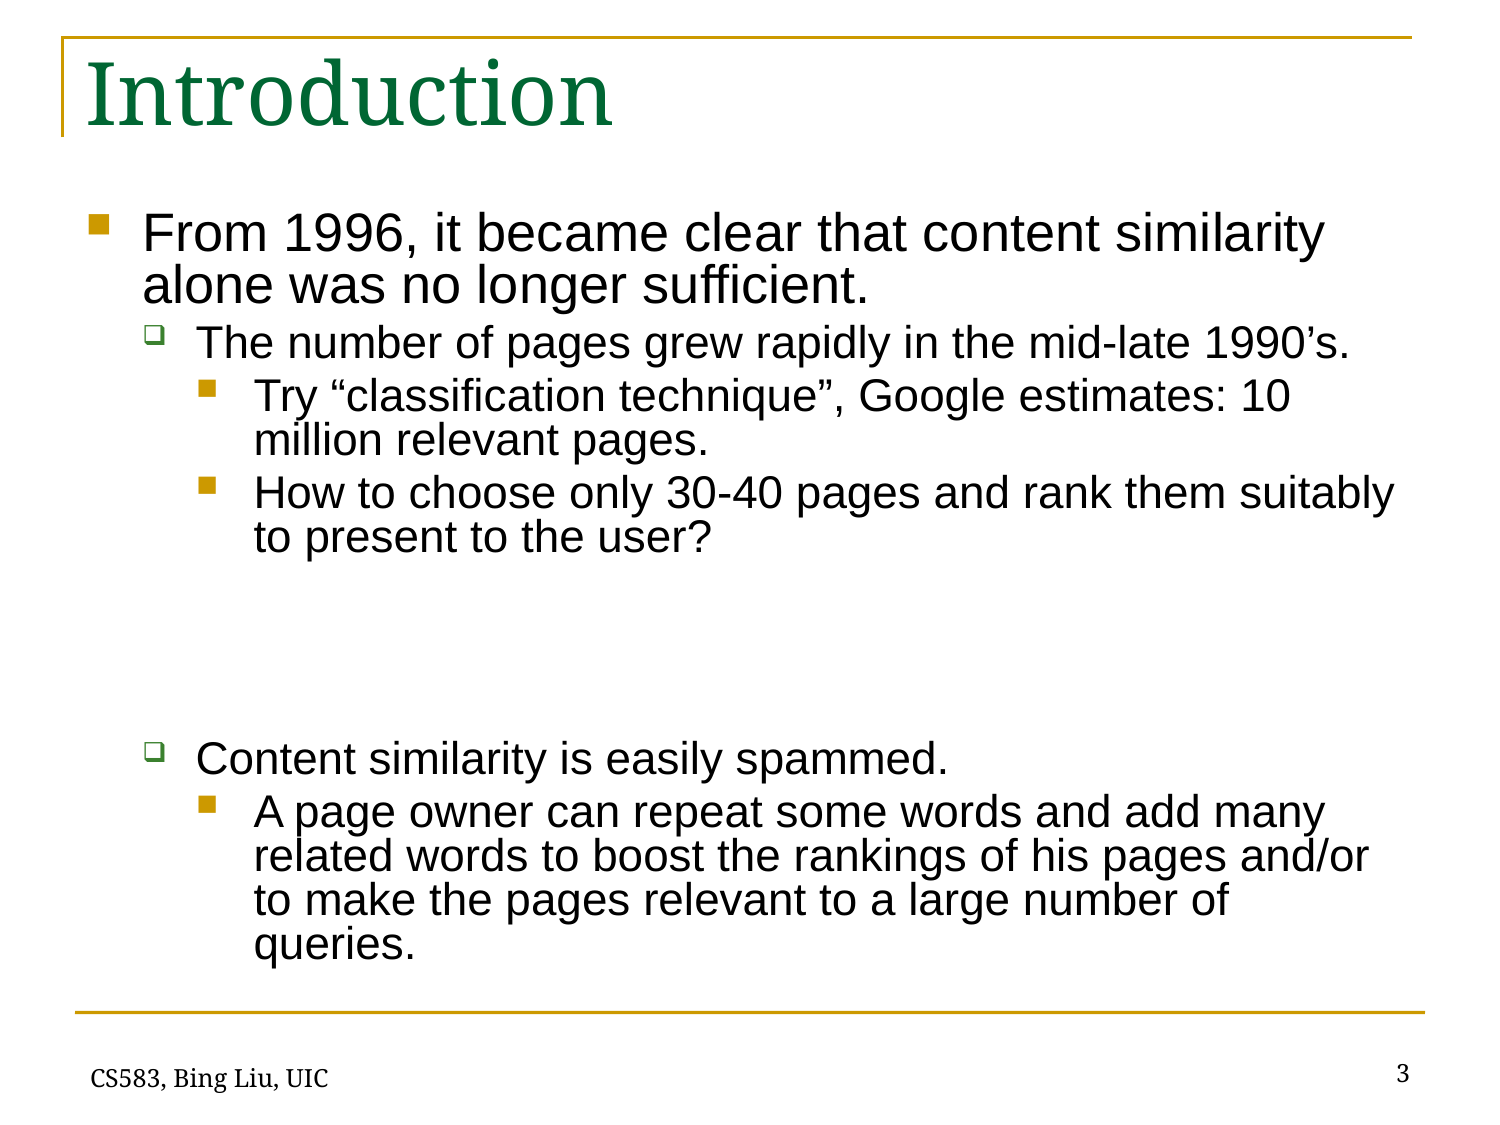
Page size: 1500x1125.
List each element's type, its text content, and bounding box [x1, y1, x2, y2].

list From 1996, it became clear that content similarity alone was no longer sufficient. The number of pages grew rapidly in the mid-late 1990’s. Try “classification technique”, Google estimates: 10 million relevant pages. How to choose only 30-40 pages and rank them suitably to present to the user? Content similarity is easily spammed. A page owner can repeat some words and add many related words to boost the rankings of his pages and/or to make the pages relevant to a large number of queries. [70, 202, 1418, 1018]
title Introduction [70, 30, 1359, 173]
slide_number 3 [1074, 1023, 1426, 1100]
footer CS583, Bing Liu, UIC [74, 1024, 988, 1101]
